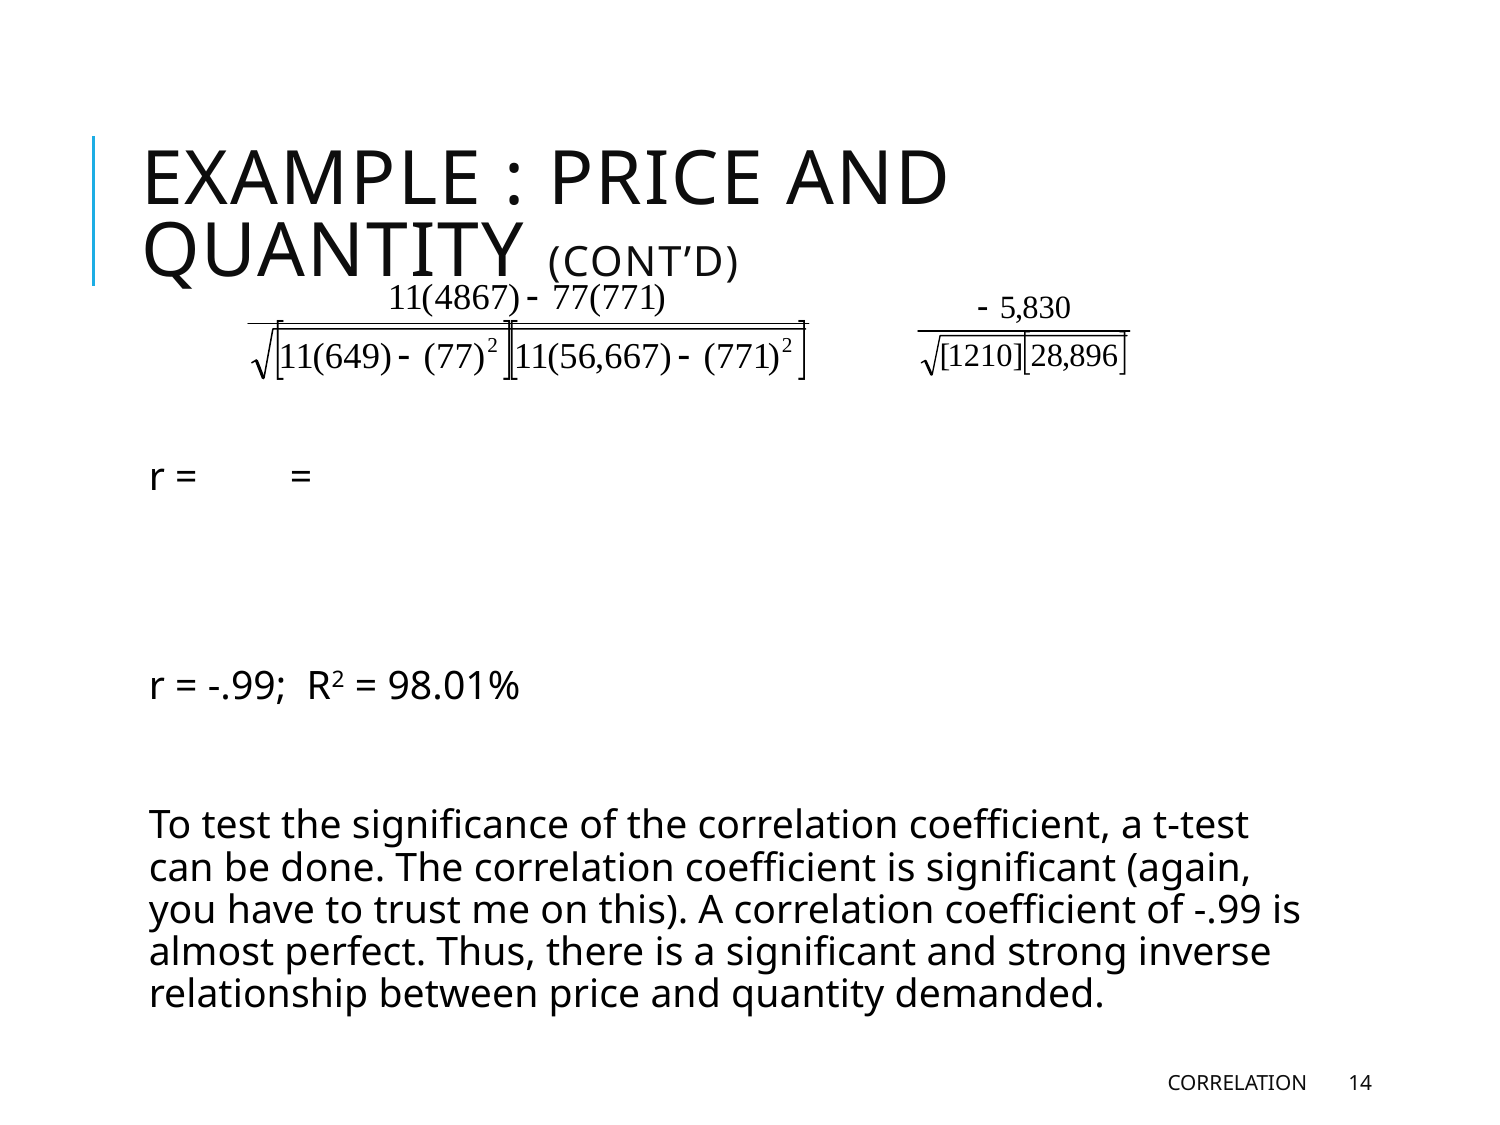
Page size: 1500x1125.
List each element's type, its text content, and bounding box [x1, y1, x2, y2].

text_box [912, 287, 1138, 383]
title Example : Price and Quantity (cont’d) [126, 96, 1322, 342]
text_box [241, 274, 817, 388]
slide_number 14 [1333, 1061, 1454, 1107]
footer Correlation [595, 1061, 1322, 1107]
list r = = r = -.99; R2 = 98.01% To test the significance of the correlation coefficient, a t-test can be done. The correlation coefficient is significant (again, you have to trust me on this). A correlation coefficient of -.99 is almost perfect. Thus, there is a significant and strong inverse relationship between price and quantity demanded. [126, 375, 1322, 1035]
